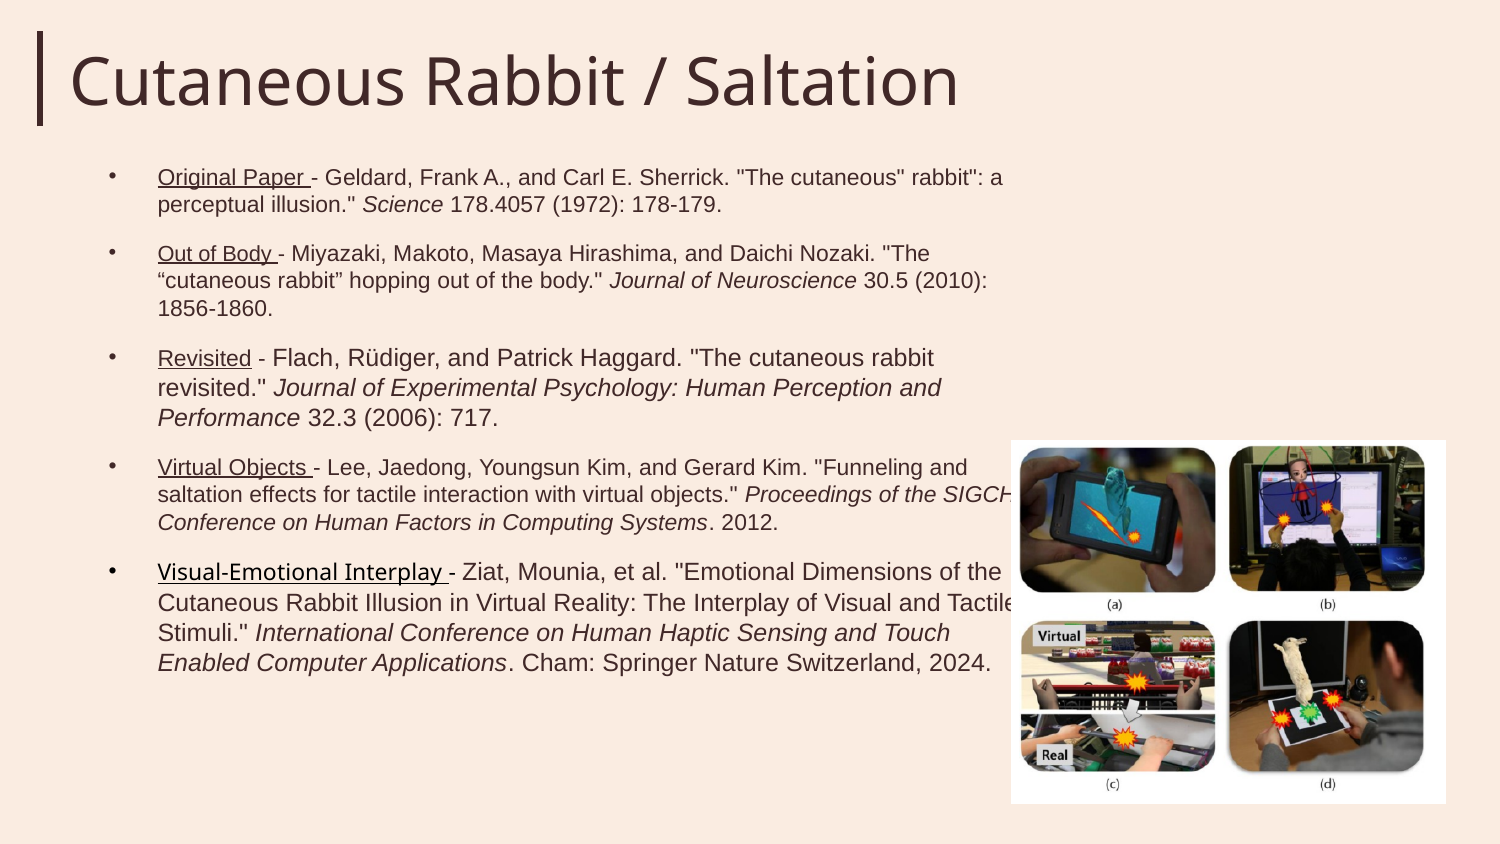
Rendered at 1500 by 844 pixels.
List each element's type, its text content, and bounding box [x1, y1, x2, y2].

picture [1011, 440, 1446, 804]
text_box Original Paper - Geldard, Frank A., and Carl E. Sherrick. "The cutaneous" rabbit": a perceptual illusion." Science 178.4057 (1972): 178-179. Out of Body - Miyazaki, Makoto, Masaya Hirashima, and Daichi Nozaki. "The “cutaneous rabbit” hopping out of the body." Journal of Neuroscience 30.5 (2010): 1856-1860. Revisited - Flach, Rüdiger, and Patrick Haggard. "The cutaneous rabbit revisited." Journal of Experimental Psychology: Human Perception and Performance 32.3 (2006): 717. Virtual Objects - Lee, Jaedong, Youngsun Kim, and Gerard Kim. "Funneling and saltation effects for tactile interaction with virtual objects." Proceedings of the SIGCHI Conference on Human Factors in Computing Systems. 2012. Visual-Emotional Interplay - Ziat, Mounia, et al. "Emotional Dimensions of the Cutaneous Rabbit Illusion in Virtual Reality: The Interplay of Visual and Tactile Stimuli." International Conference on Human Haptic Sensing and Touch Enabled Computer Applications. Cham: Springer Nature Switzerland, 2024. [54, 147, 1065, 780]
text_box Cutaneous Rabbit / Saltation [54, 31, 1446, 127]
